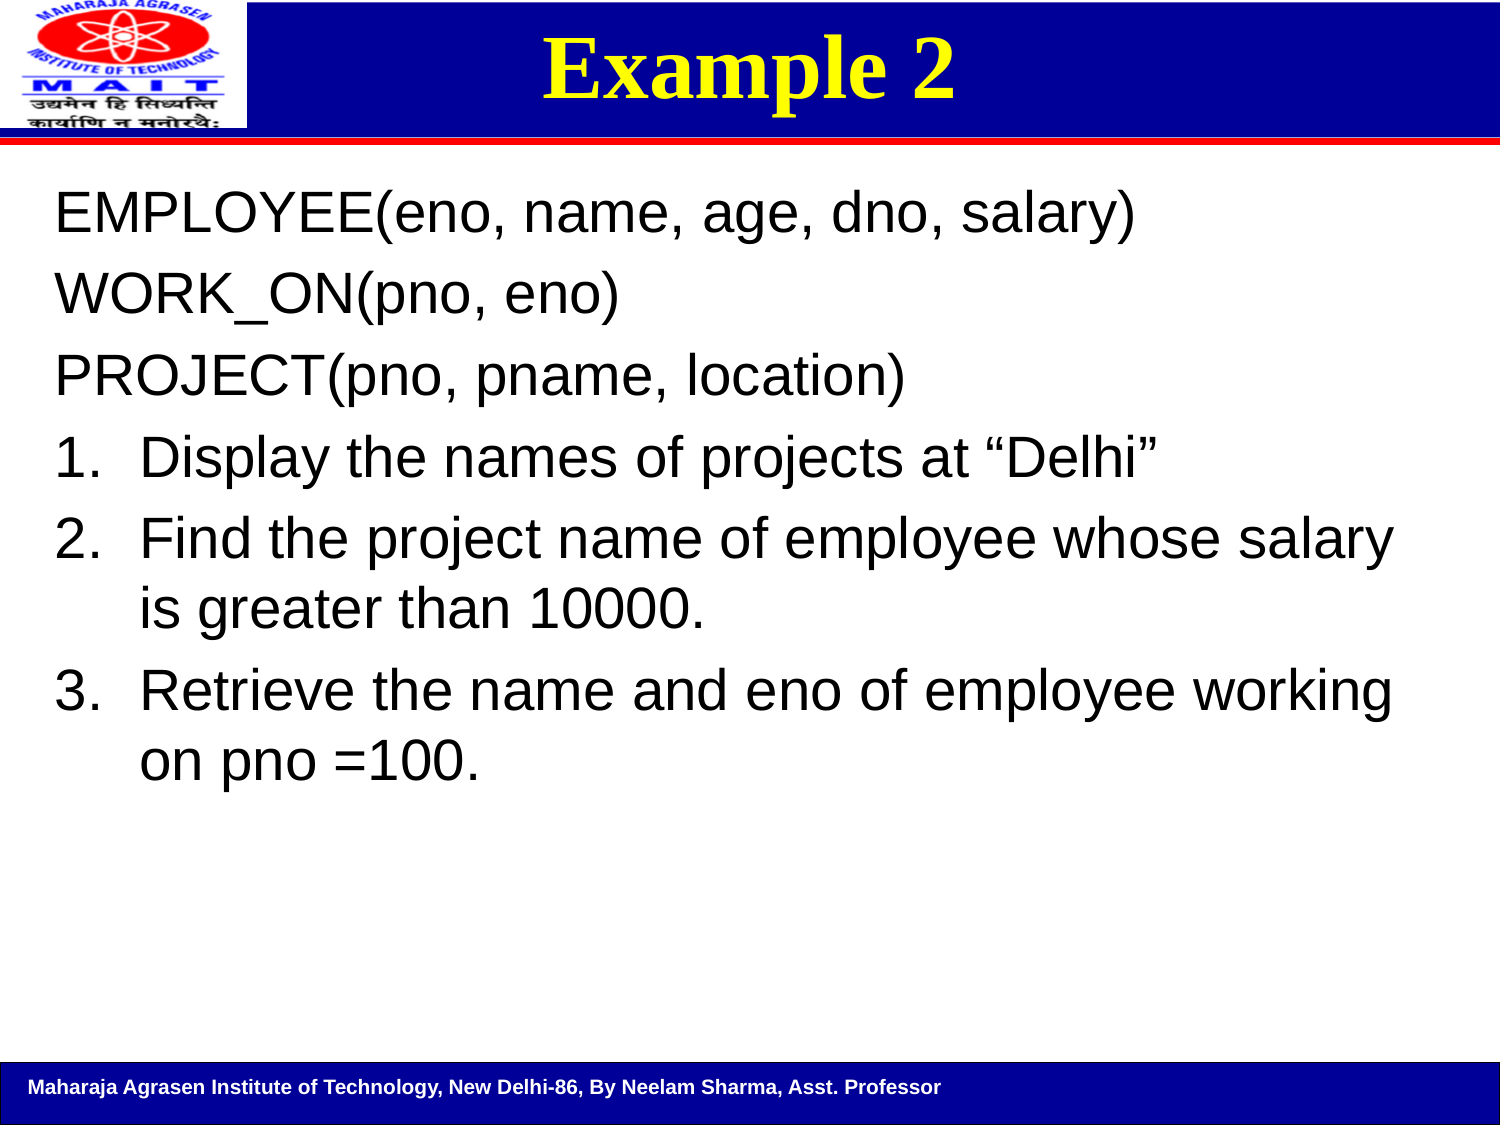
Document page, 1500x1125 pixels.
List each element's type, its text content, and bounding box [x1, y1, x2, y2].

list EMPLOYEE(eno, name, age, dno, salary) WORK_ON(pno, eno) PROJECT(pno, pname, location) Display the names of projects at “Delhi” Find the project name of employee whose salary is greater than 10000. Retrieve the name and eno of employee working on pno =100. [39, 166, 1469, 1024]
title Example 2 [75, 0, 1425, 130]
picture [0, 0, 75, 128]
